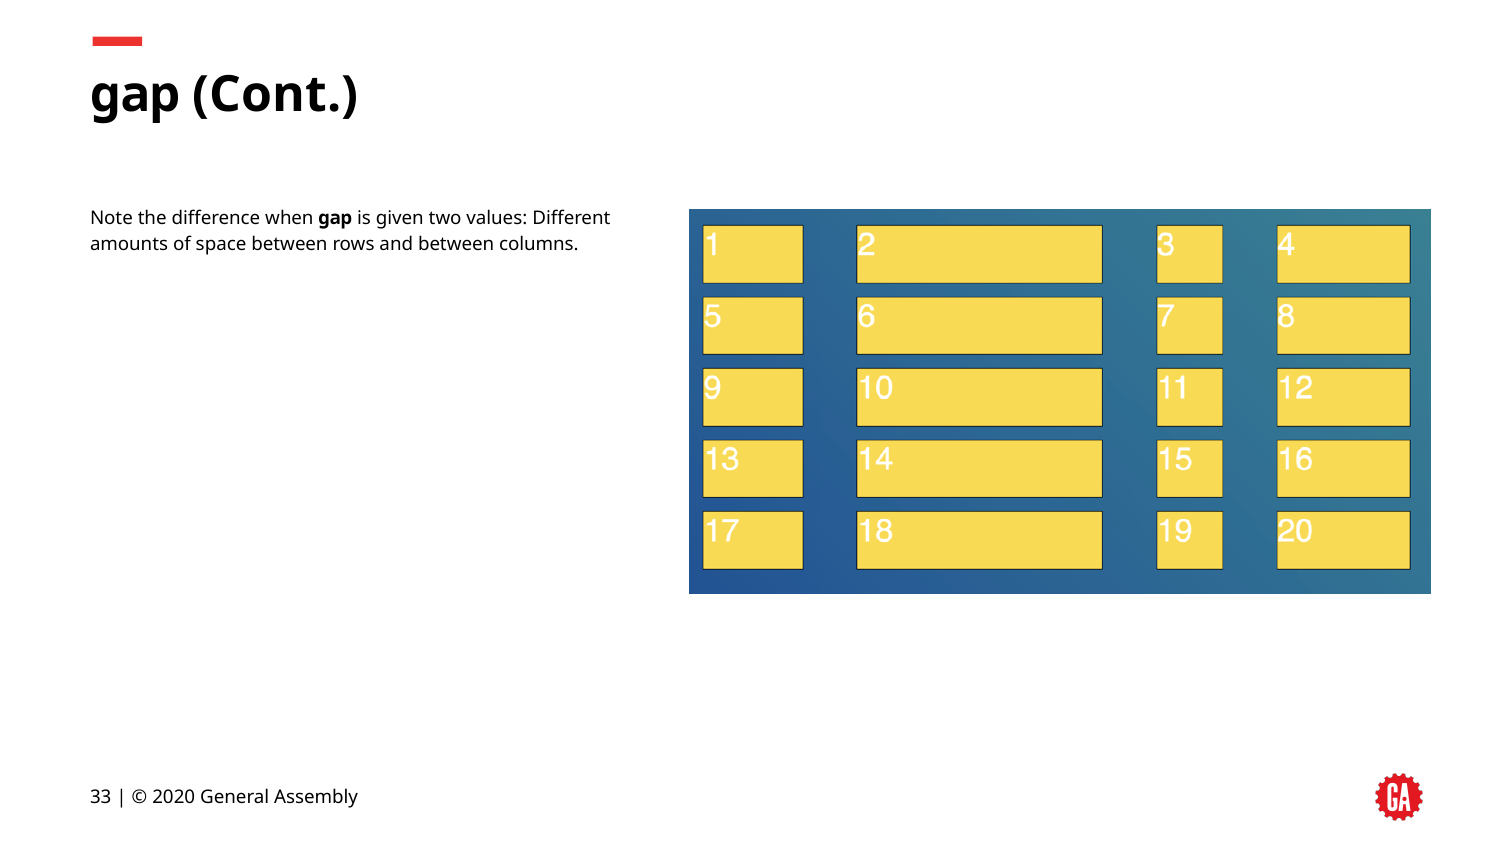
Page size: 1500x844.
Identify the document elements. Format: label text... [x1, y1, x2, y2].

list Note the difference when gap is given two values: Different amounts of space between rows and between columns. [75, 187, 642, 670]
slide_number 33 | © 2020 General Assembly [75, 764, 465, 830]
title gap (Cont.) [75, 46, 1473, 140]
picture [689, 209, 1431, 594]
picture [1373, 771, 1425, 823]
